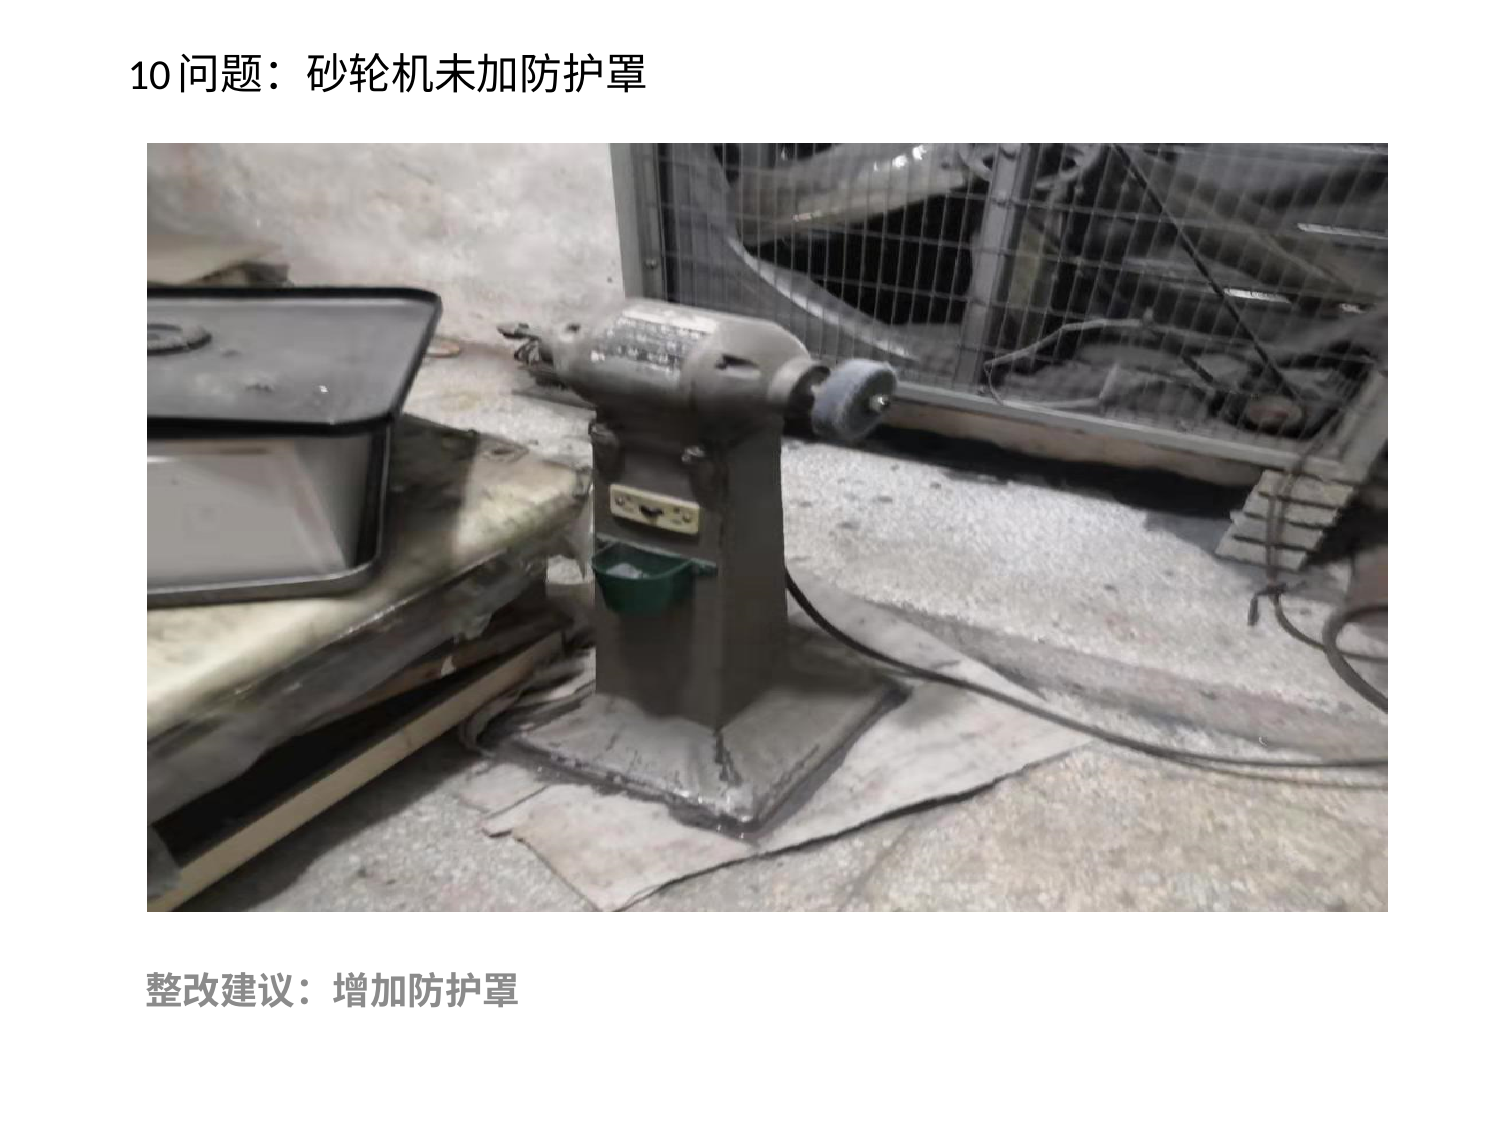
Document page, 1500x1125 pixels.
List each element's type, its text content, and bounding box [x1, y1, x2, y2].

title 10问题：砂轮机未加防护罩 [112, 39, 1388, 179]
picture [146, 143, 1388, 912]
subtitle 整改建议：增加防护罩 [130, 959, 1275, 1062]
